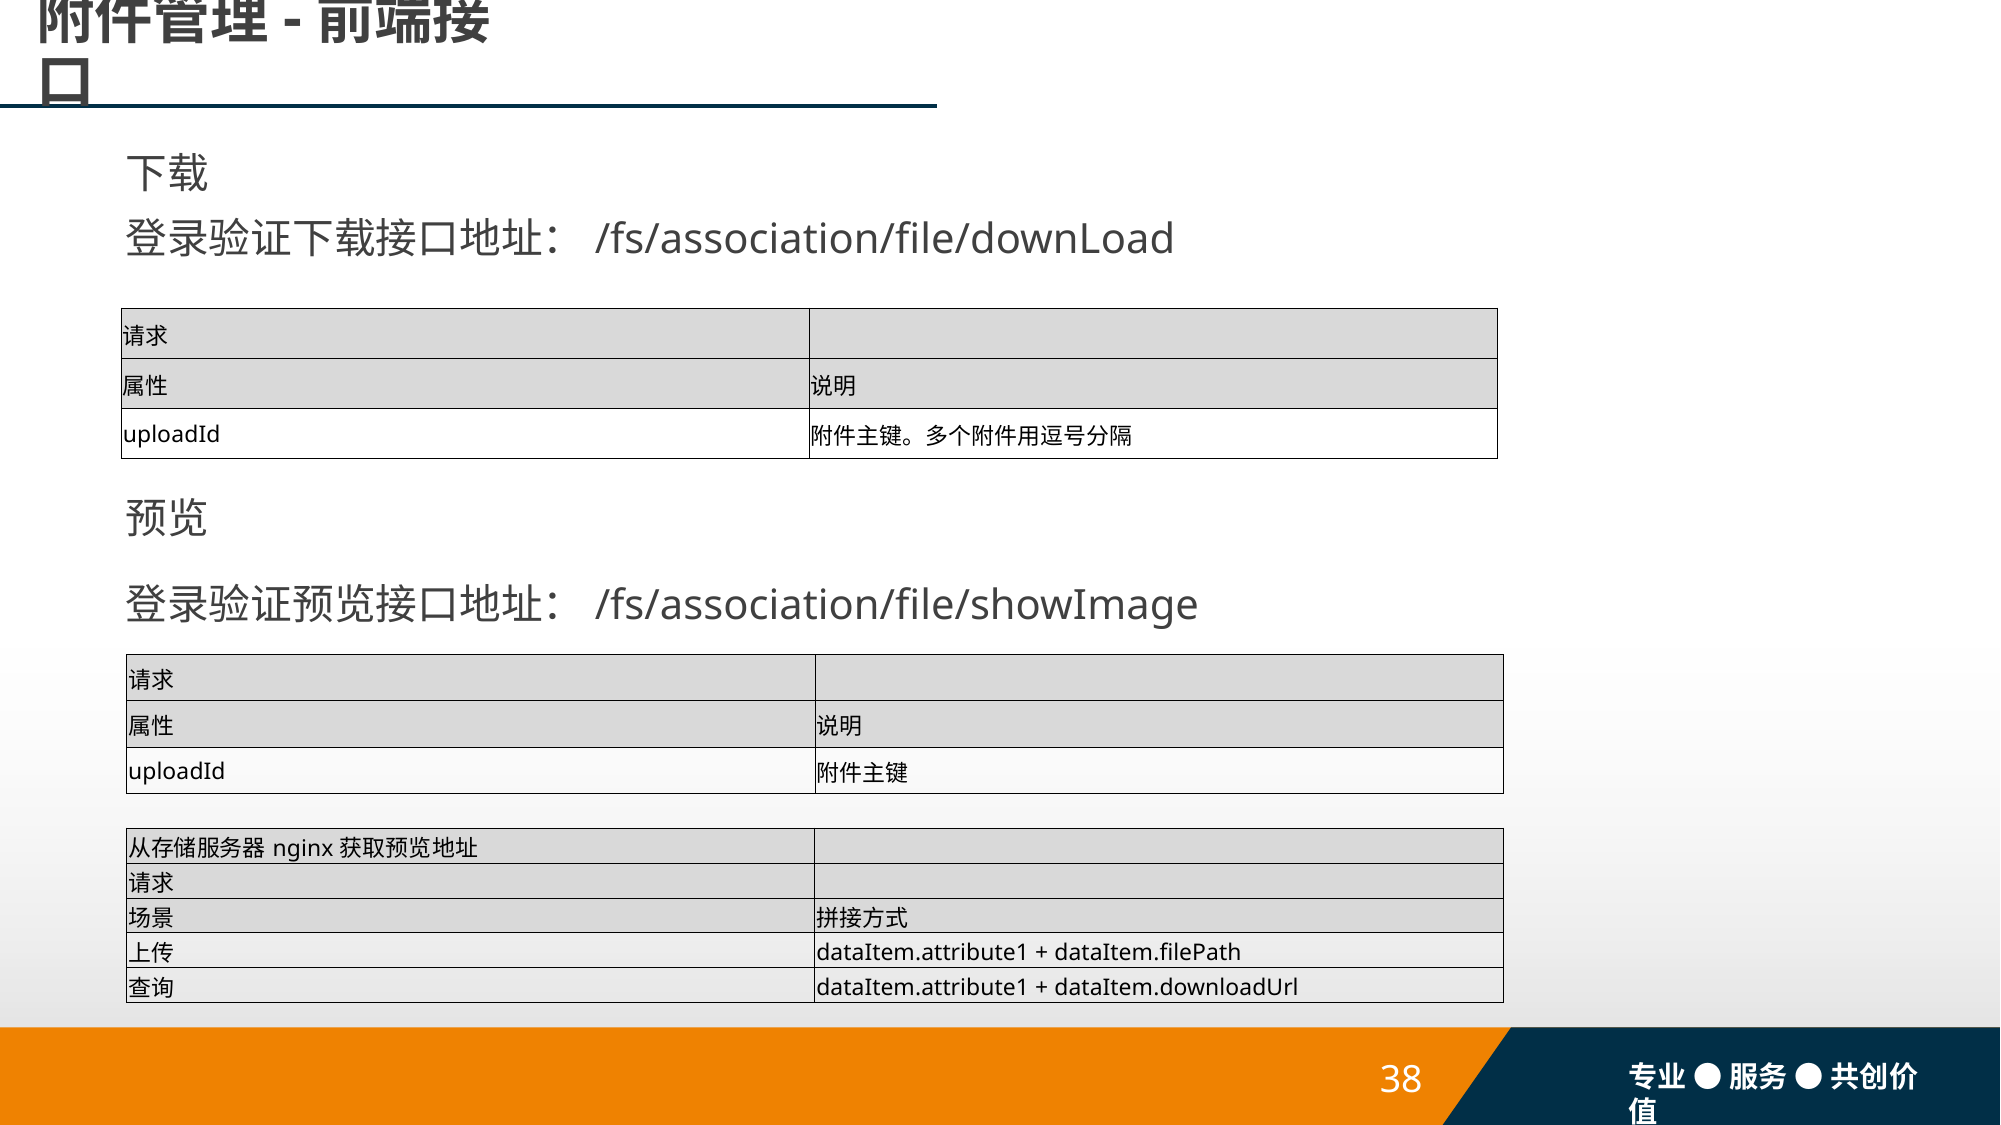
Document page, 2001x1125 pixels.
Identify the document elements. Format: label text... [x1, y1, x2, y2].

table_cell 请求 [127, 864, 814, 898]
table_cell 属性 [127, 701, 815, 747]
table_cell 属性 [122, 359, 809, 408]
table_cell [815, 864, 1503, 898]
table_header 请求 [122, 309, 809, 358]
table_cell 说明 [816, 701, 1503, 747]
table_cell 上传 [127, 933, 814, 967]
table_cell 场景 [127, 899, 814, 932]
table_cell dataItem.attribute1 + dataItem.filePath [815, 933, 1503, 967]
table_cell dataItem.attribute1 + dataItem.downloadUrl [815, 968, 1503, 1002]
table_header 请求 [127, 655, 815, 700]
subtitle 下载 登录验证下载接口地址：/fs/association/file/downLoad [110, 124, 1410, 287]
table_cell 拼接方式 [815, 899, 1503, 932]
table_cell 查询 [127, 968, 814, 1002]
table_header [810, 309, 1497, 358]
table_header [815, 829, 1503, 863]
title 附件管理-前端接口 [23, 13, 543, 90]
table_cell uploadId [127, 748, 815, 793]
table_header 从存储服务器nginx获取预览地址 [127, 829, 814, 863]
table_cell 说明 [810, 359, 1497, 408]
table_cell 附件主键 [816, 748, 1503, 793]
table_cell 附件主键。多个附件用逗号分隔 [810, 409, 1497, 458]
table_header [816, 655, 1503, 700]
table_cell uploadId [122, 409, 809, 458]
text_box 预览 登录验证预览接口地址：/fs/association/file/showImage [110, 469, 1410, 635]
